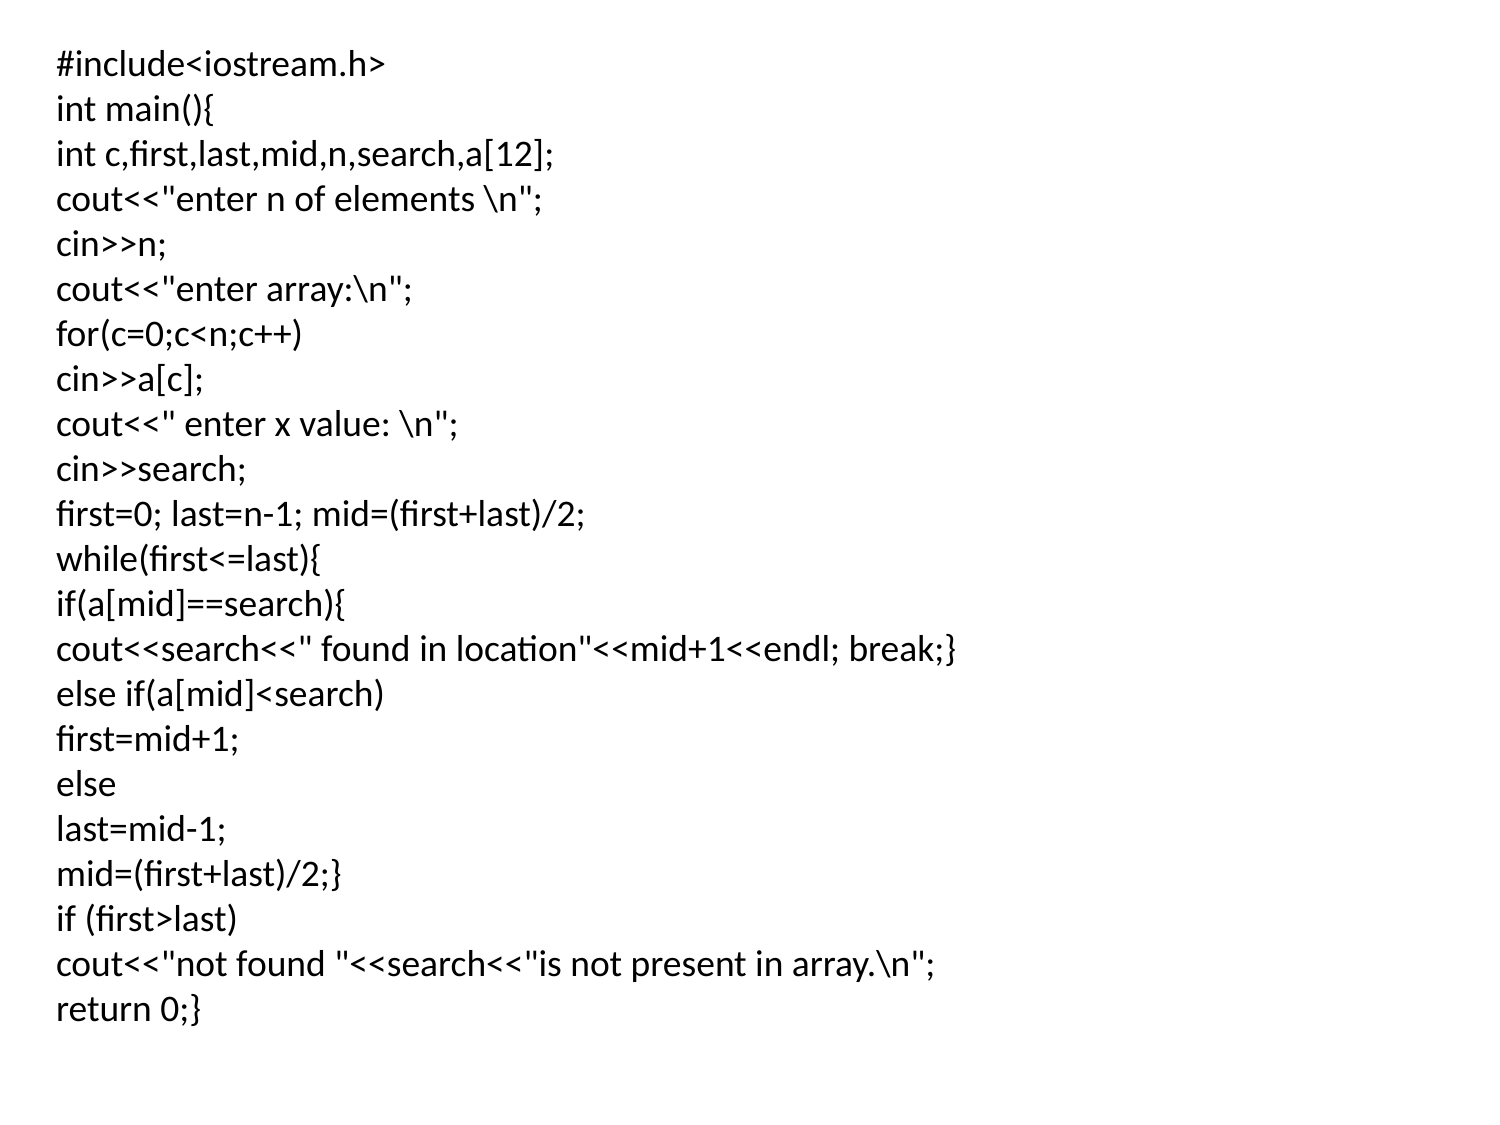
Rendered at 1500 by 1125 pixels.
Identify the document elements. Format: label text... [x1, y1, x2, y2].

text_box #include<iostream.h> int main(){ int c,first,last,mid,n,search,a[12]; cout<<"enter n of elements \n"; cin>>n; cout<<"enter array:\n"; for(c=0;c<n;c++) cin>>a[c]; cout<<" enter x value: \n"; cin>>search; first=0; last=n-1; mid=(first+last)/2; while(first<=last){ if(a[mid]==search){ cout<<search<<" found in location"<<mid+1<<endl; break;} else if(a[mid]<search) first=mid+1; else last=mid-1; mid=(first+last)/2;} if (first>last) cout<<"not found "<<search<<"is not present in array.\n"; return 0;} [41, 31, 1447, 1037]
